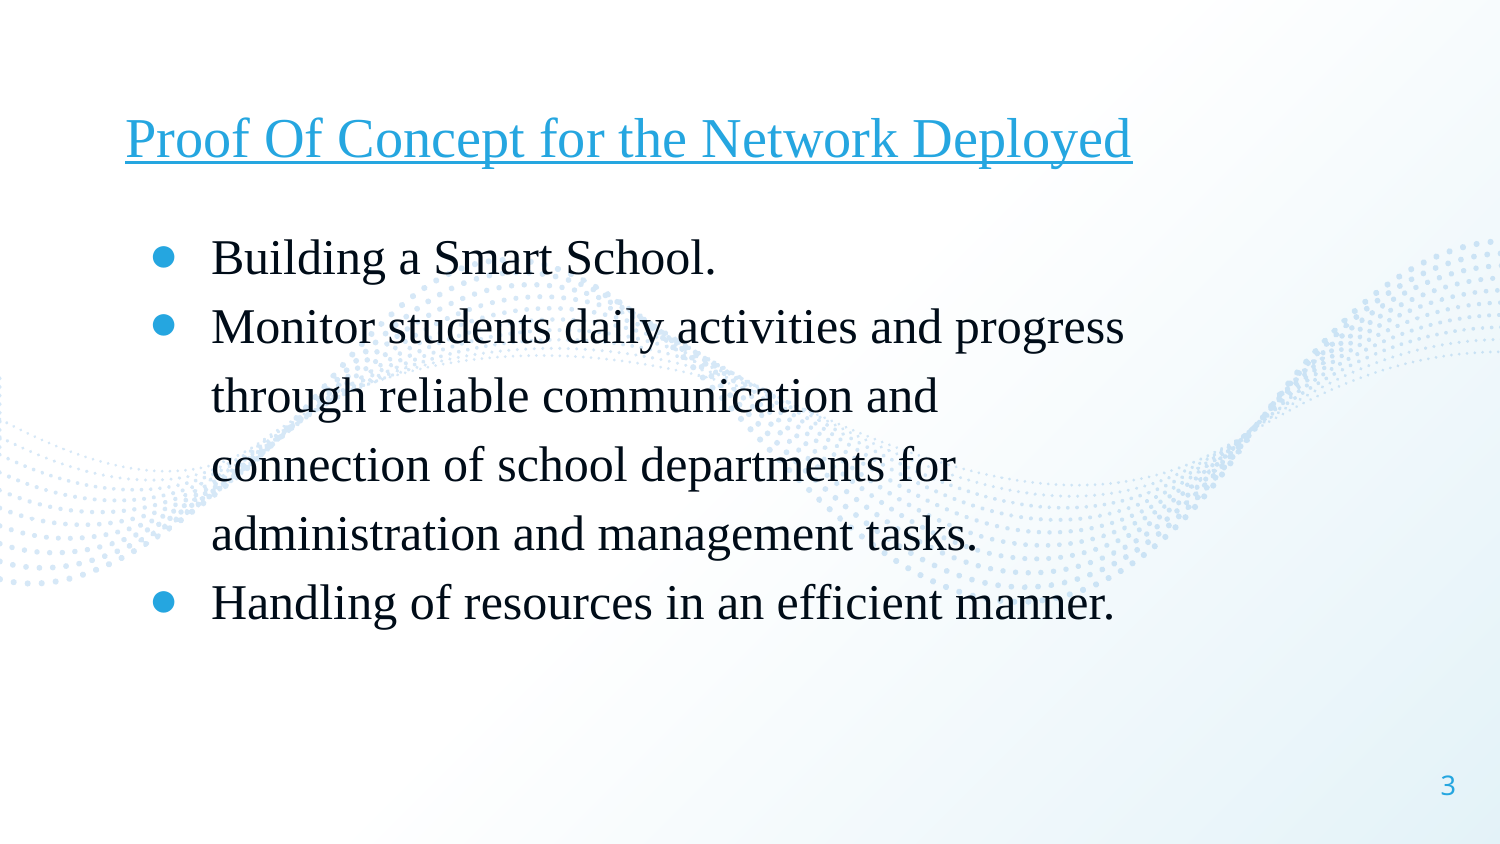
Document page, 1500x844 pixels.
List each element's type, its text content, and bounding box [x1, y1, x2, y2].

title Proof Of Concept for the Network Deployed [125, 10, 1367, 170]
slide_number ‹#› [1366, 754, 1457, 819]
subtitle Building a Smart School. Monitor students daily activities and progress through reliable communication and connection of school departments for administration and management tasks. Handling of resources in an efficient manner. [136, 215, 1170, 604]
